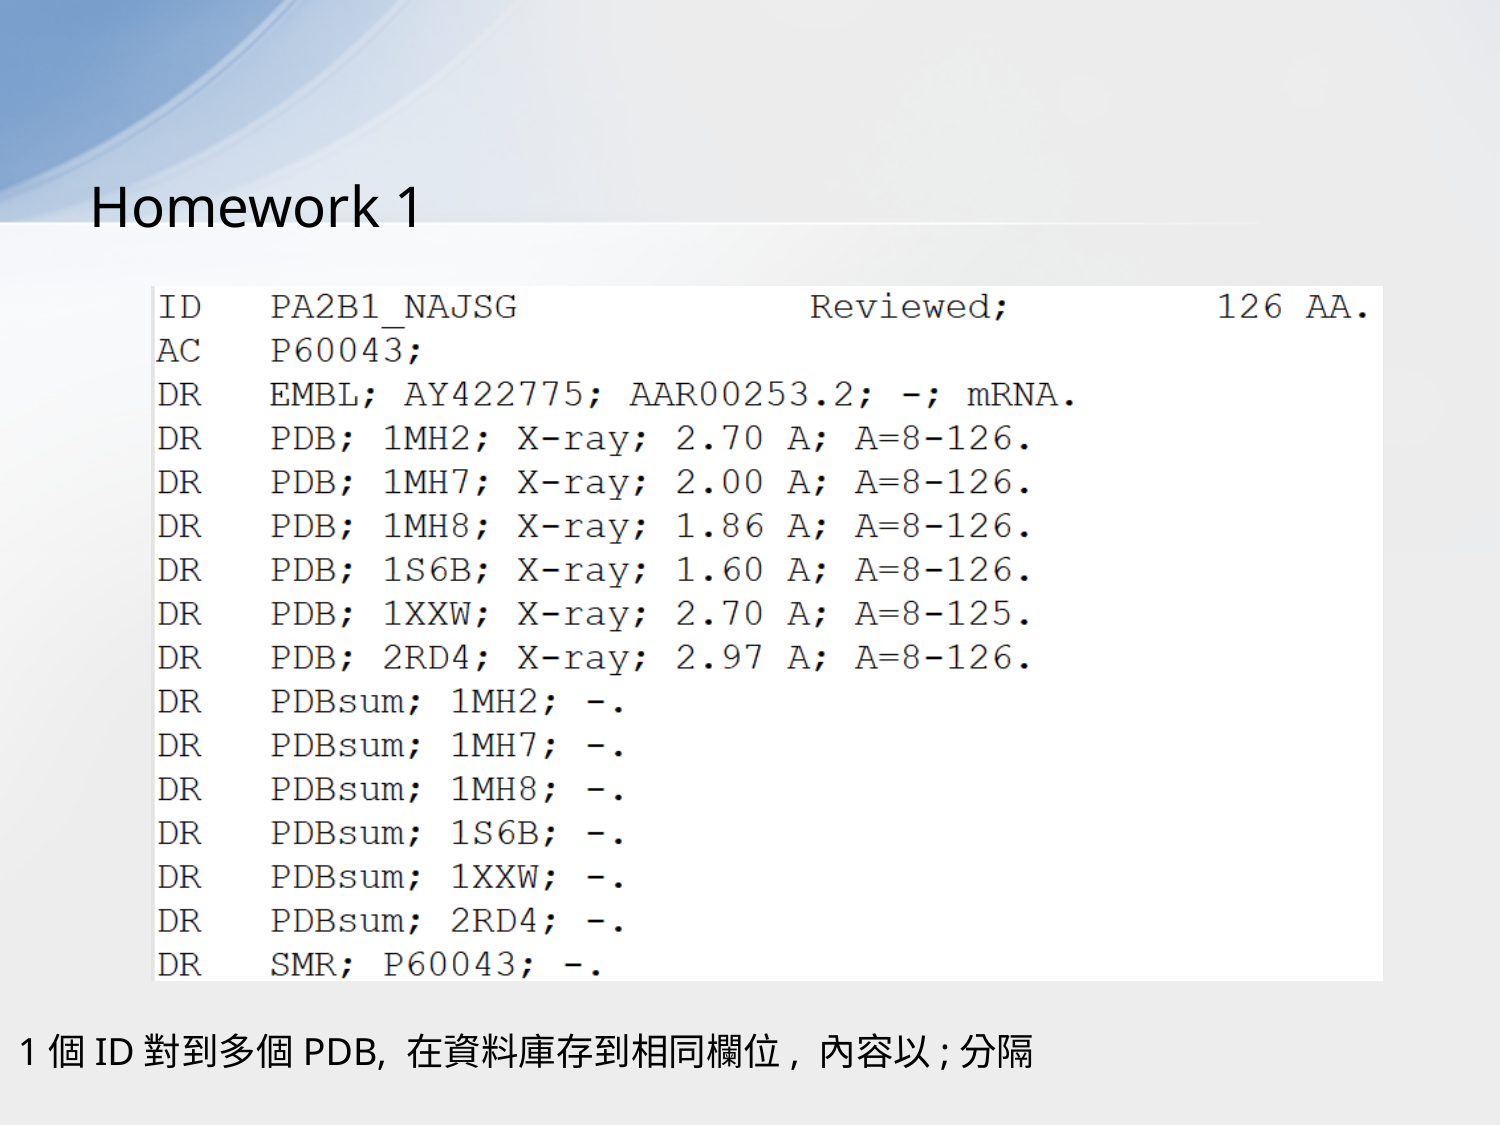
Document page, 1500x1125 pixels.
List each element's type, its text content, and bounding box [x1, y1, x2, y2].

text_box 1個ID對到多個PDB, 在資料庫存到相同欄位, 內容以;分隔 [3, 1020, 1049, 1081]
picture [0, 0, 1500, 1125]
title Homework 1 [75, 58, 1425, 247]
